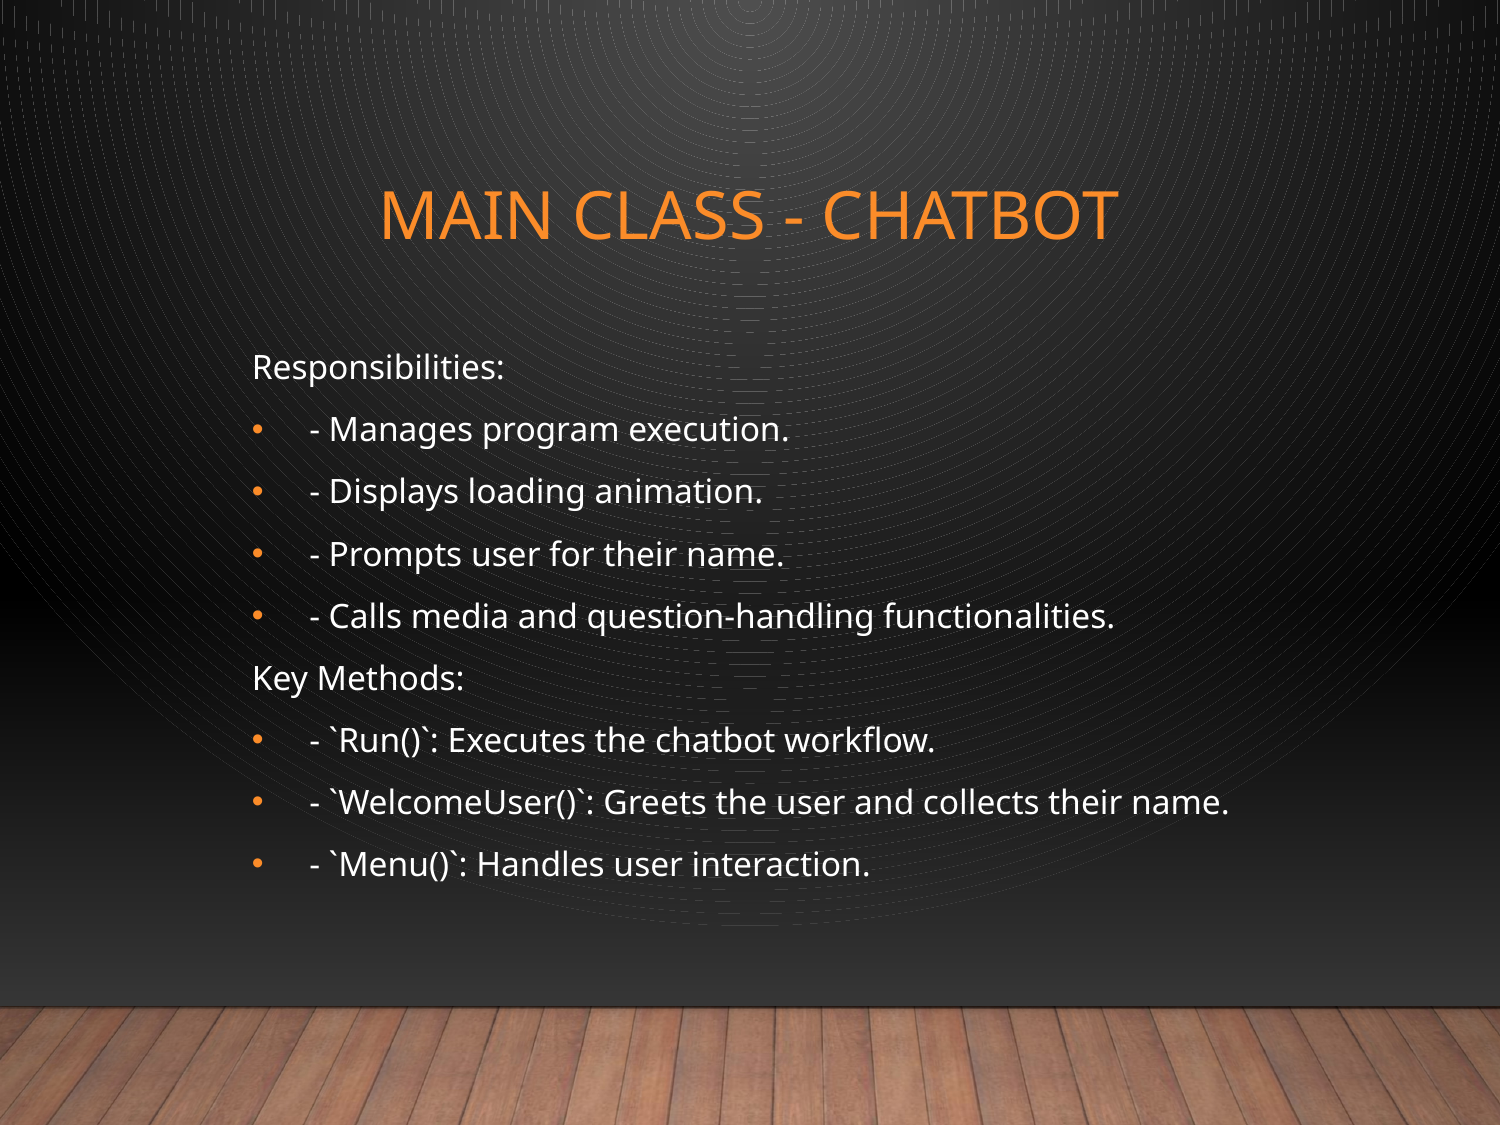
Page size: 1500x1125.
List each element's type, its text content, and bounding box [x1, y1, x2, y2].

picture [0, 1006, 1500, 1125]
title Main Class - ChatBot [236, 131, 1263, 305]
list Responsibilities: - Manages program execution. - Displays loading animation. - Prompts user for their name. - Calls media and question-handling functionalities. Key Methods: - `Run()`: Executes the chatbot workflow. - `WelcomeUser()`: Greets the user and collects their name. - `Menu()`: Handles user interaction. [236, 330, 1263, 897]
